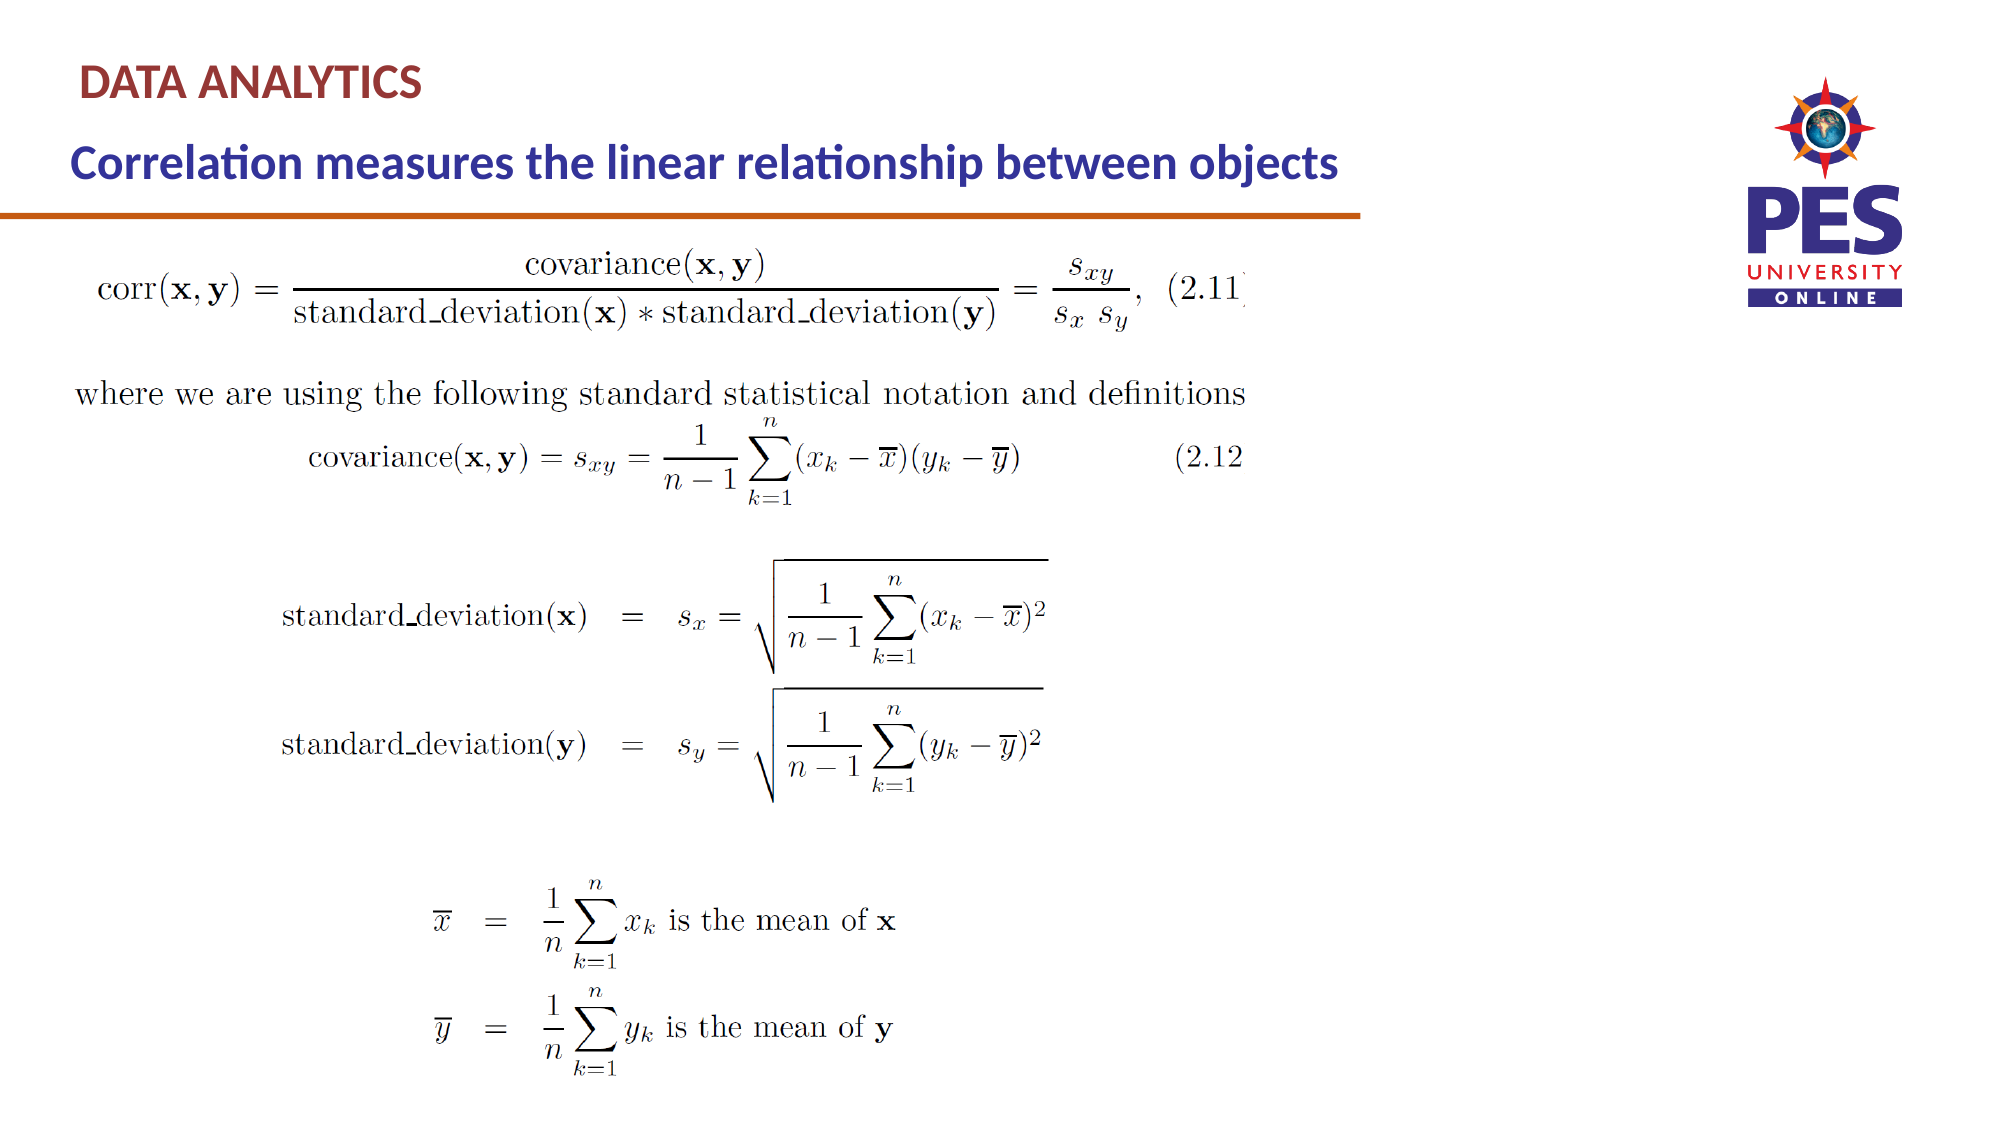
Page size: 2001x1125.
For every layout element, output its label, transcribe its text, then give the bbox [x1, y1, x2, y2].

picture [1748, 76, 1902, 307]
text_box Correlation measures the linear relationship between objects [49, 122, 1361, 198]
text_box DATA ANALYTICS [64, 41, 1295, 117]
picture [64, 232, 1246, 1089]
